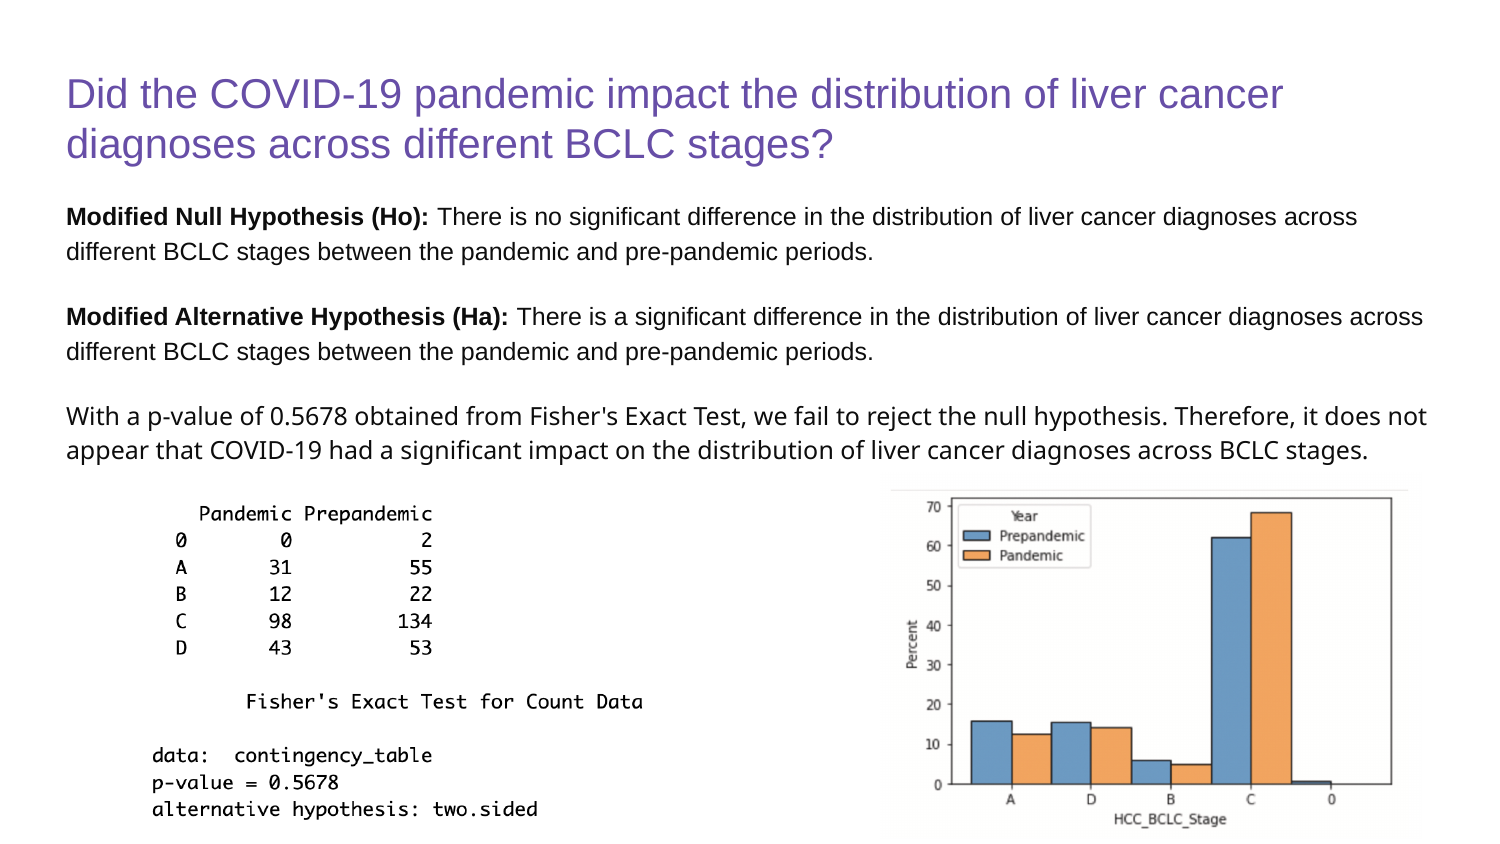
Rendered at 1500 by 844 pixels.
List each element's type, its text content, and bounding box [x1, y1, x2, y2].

picture [139, 493, 691, 839]
list Modified Null Hypothesis (Ho): There is no significant difference in the distribution of liver cancer diagnoses across different BCLC stages between the pandemic and pre-pandemic periods. Modified Alternative Hypothesis (Ha): There is a significant difference in the distribution of liver cancer diagnoses across different BCLC stages between the pandemic and pre-pandemic periods. With a p-value of 0.5678 obtained from Fisher's Exact Test, we fail to reject the null hypothesis. Therefore, it does not appear that COVID-19 had a significant impact on the distribution of liver cancer diagnoses across BCLC stages. [51, 181, 1449, 742]
picture [880, 471, 1422, 839]
title Did the COVID-19 pandemic impact the distribution of liver cancer diagnoses across different BCLC stages? [51, 52, 1449, 147]
